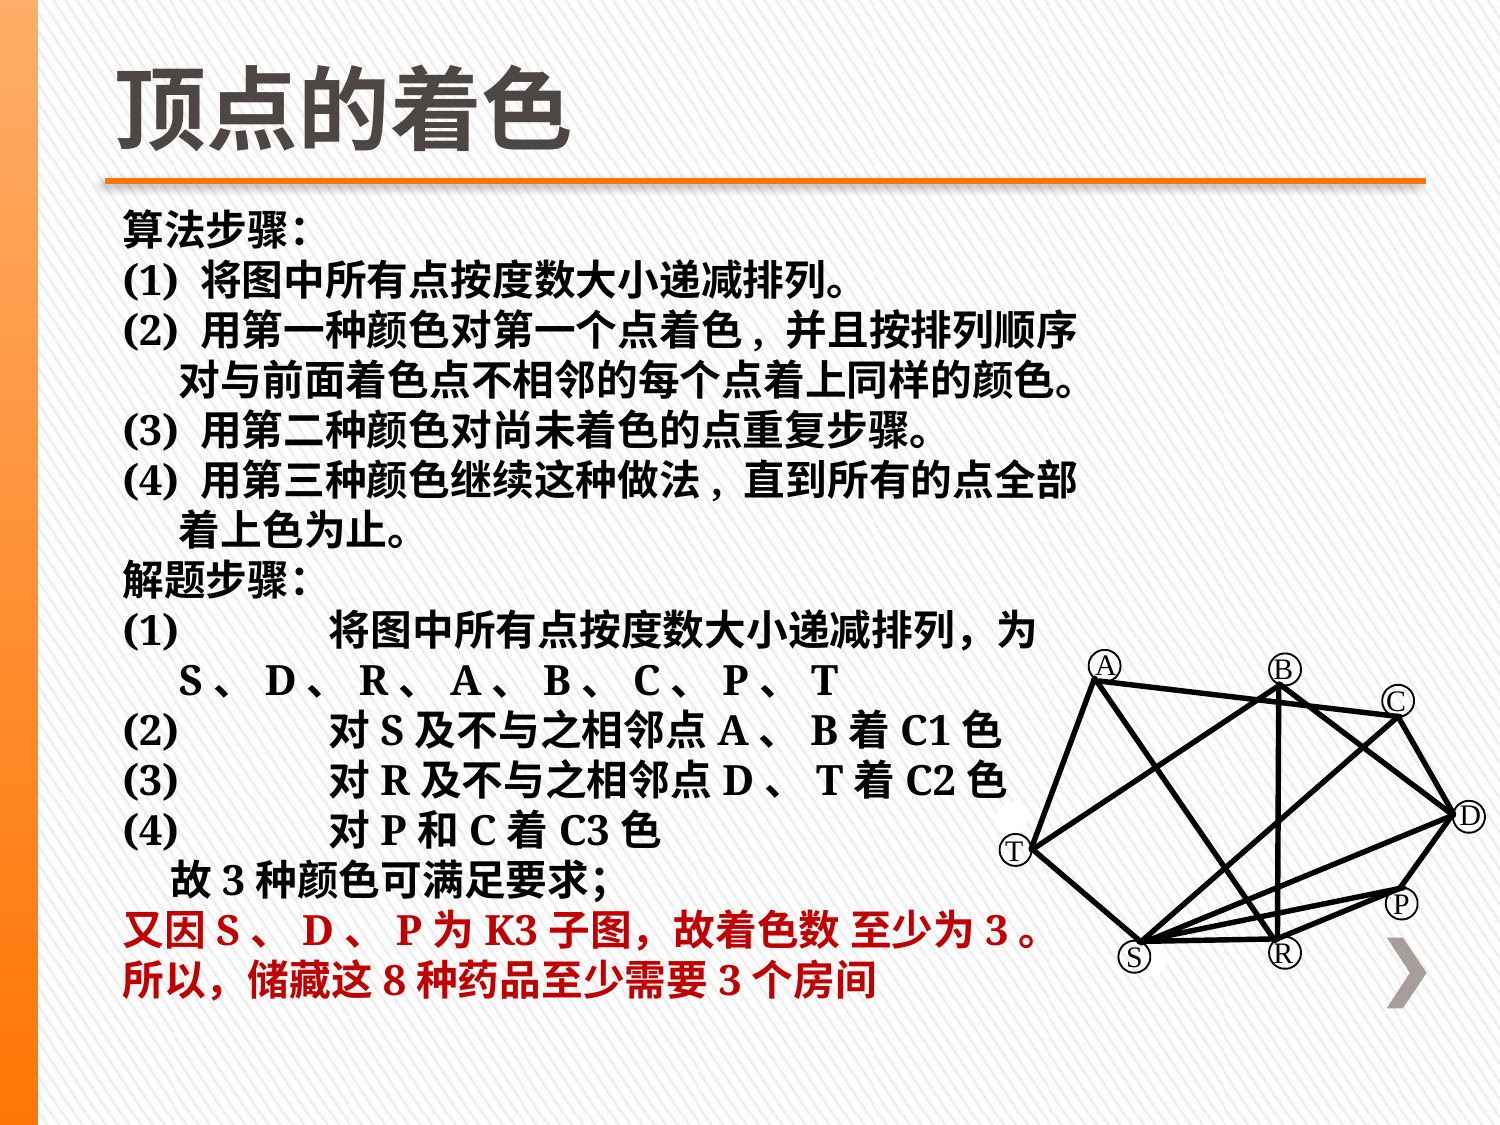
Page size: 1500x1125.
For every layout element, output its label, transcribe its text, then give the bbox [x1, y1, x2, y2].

text_box 算法步骤： (1) 将图中所有点按度数大小递减排列。 (2) 用第一种颜色对第一个点着色, 并且按排列顺序对与前面着色点不相邻的每个点着上同样的颜色。 (3) 用第二种颜色对尚未着色的点重复步骤。 (4) 用第三种颜色继续这种做法, 直到所有的点全部着上色为止。 解题步骤： (1) 将图中所有点按度数大小递减排列，为S、D、R、A、B、C、P、T (2) 对S及不与之相邻点A、B着C1色 (3) 对R及不与之相邻点D、T着C2色 (4) 对P和C着C3色 故3种颜色可满足要求； 又因S、D、P为K3子图，故着色数 至少为3。 所以，储藏这8种药品至少需要3个房间 [107, 424, 1124, 965]
text_box 算法步骤： (1) 将图中所有点按度数大小递减排列。 (2) 用第一种颜色对第一个点着色, 并且按排列顺序对与前面着色点不相邻的每个点着上同样的颜色。 (3) 用第二种颜色对尚未着色的点重复步骤。 (4) 用第三种颜色继续这种做法, 直到所有的点全部着上色为止。 解题步骤： (1) 将图中所有点按度数大小递减排列，为S、D、R、A、B、C、P、T (2) 对S及不与之相邻点A、B着C1色 (3) 对R及不与之相邻点D、T着C2色 (4) 对P和C着C3色 故3种颜色可满足要求； 又因S、D、P为K3子图，故着色数 至少为3。 所以，储藏这8种药品至少需要3个房间 [107, 196, 1124, 423]
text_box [993, 644, 1490, 980]
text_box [0, 281, 37, 285]
title 顶点的着色 [99, 0, 1422, 170]
